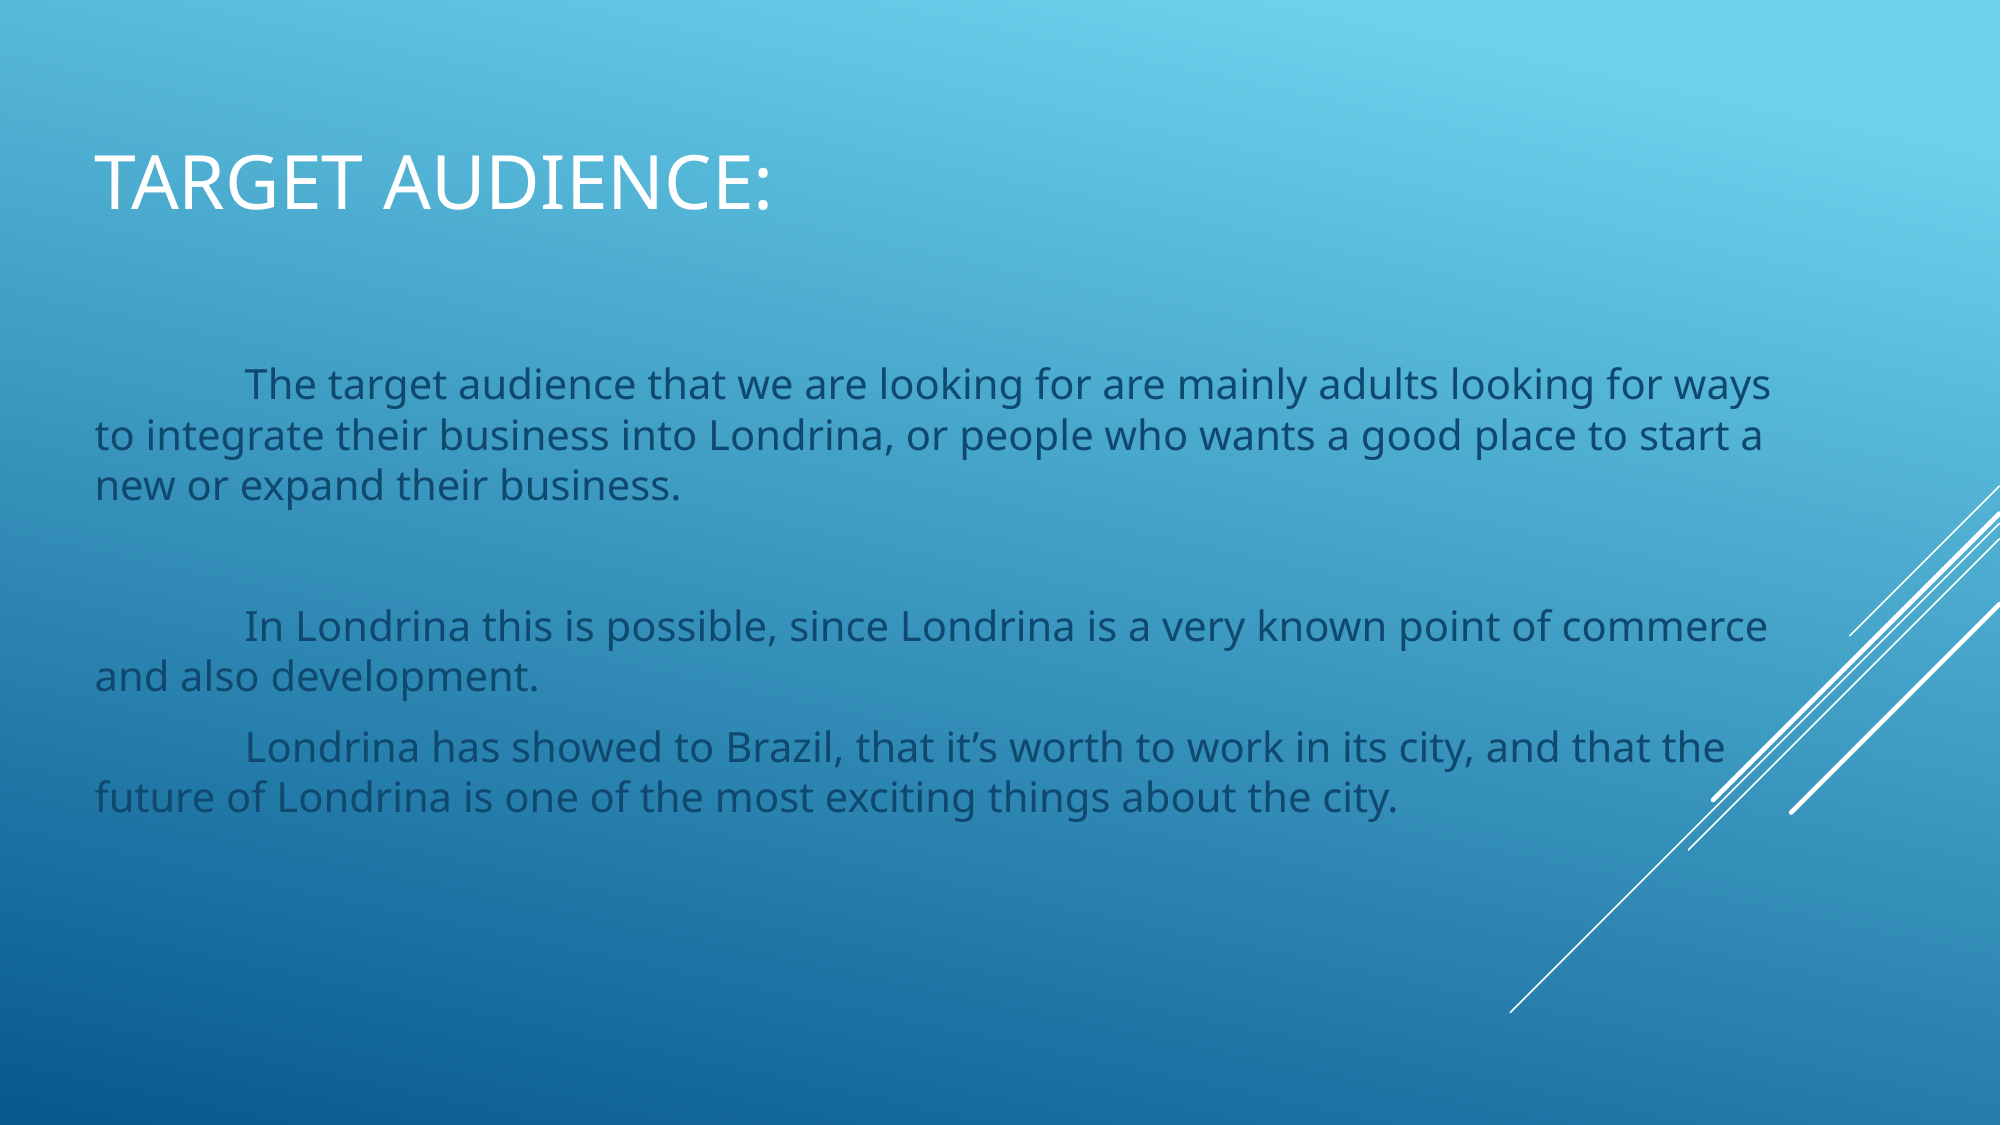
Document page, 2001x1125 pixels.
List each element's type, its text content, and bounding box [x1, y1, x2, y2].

list The target audience that we are looking for are mainly adults looking for ways to integrate their business into Londrina, or people who wants a good place to start a new or expand their business. In Londrina this is possible, since Londrina is a very known point of commerce and also development. Londrina has showed to Brazil, that it’s worth to work in its city, and that the future of Londrina is one of the most exciting things about the city. [79, 243, 1805, 1008]
title Target Audience: [79, 55, 1480, 243]
